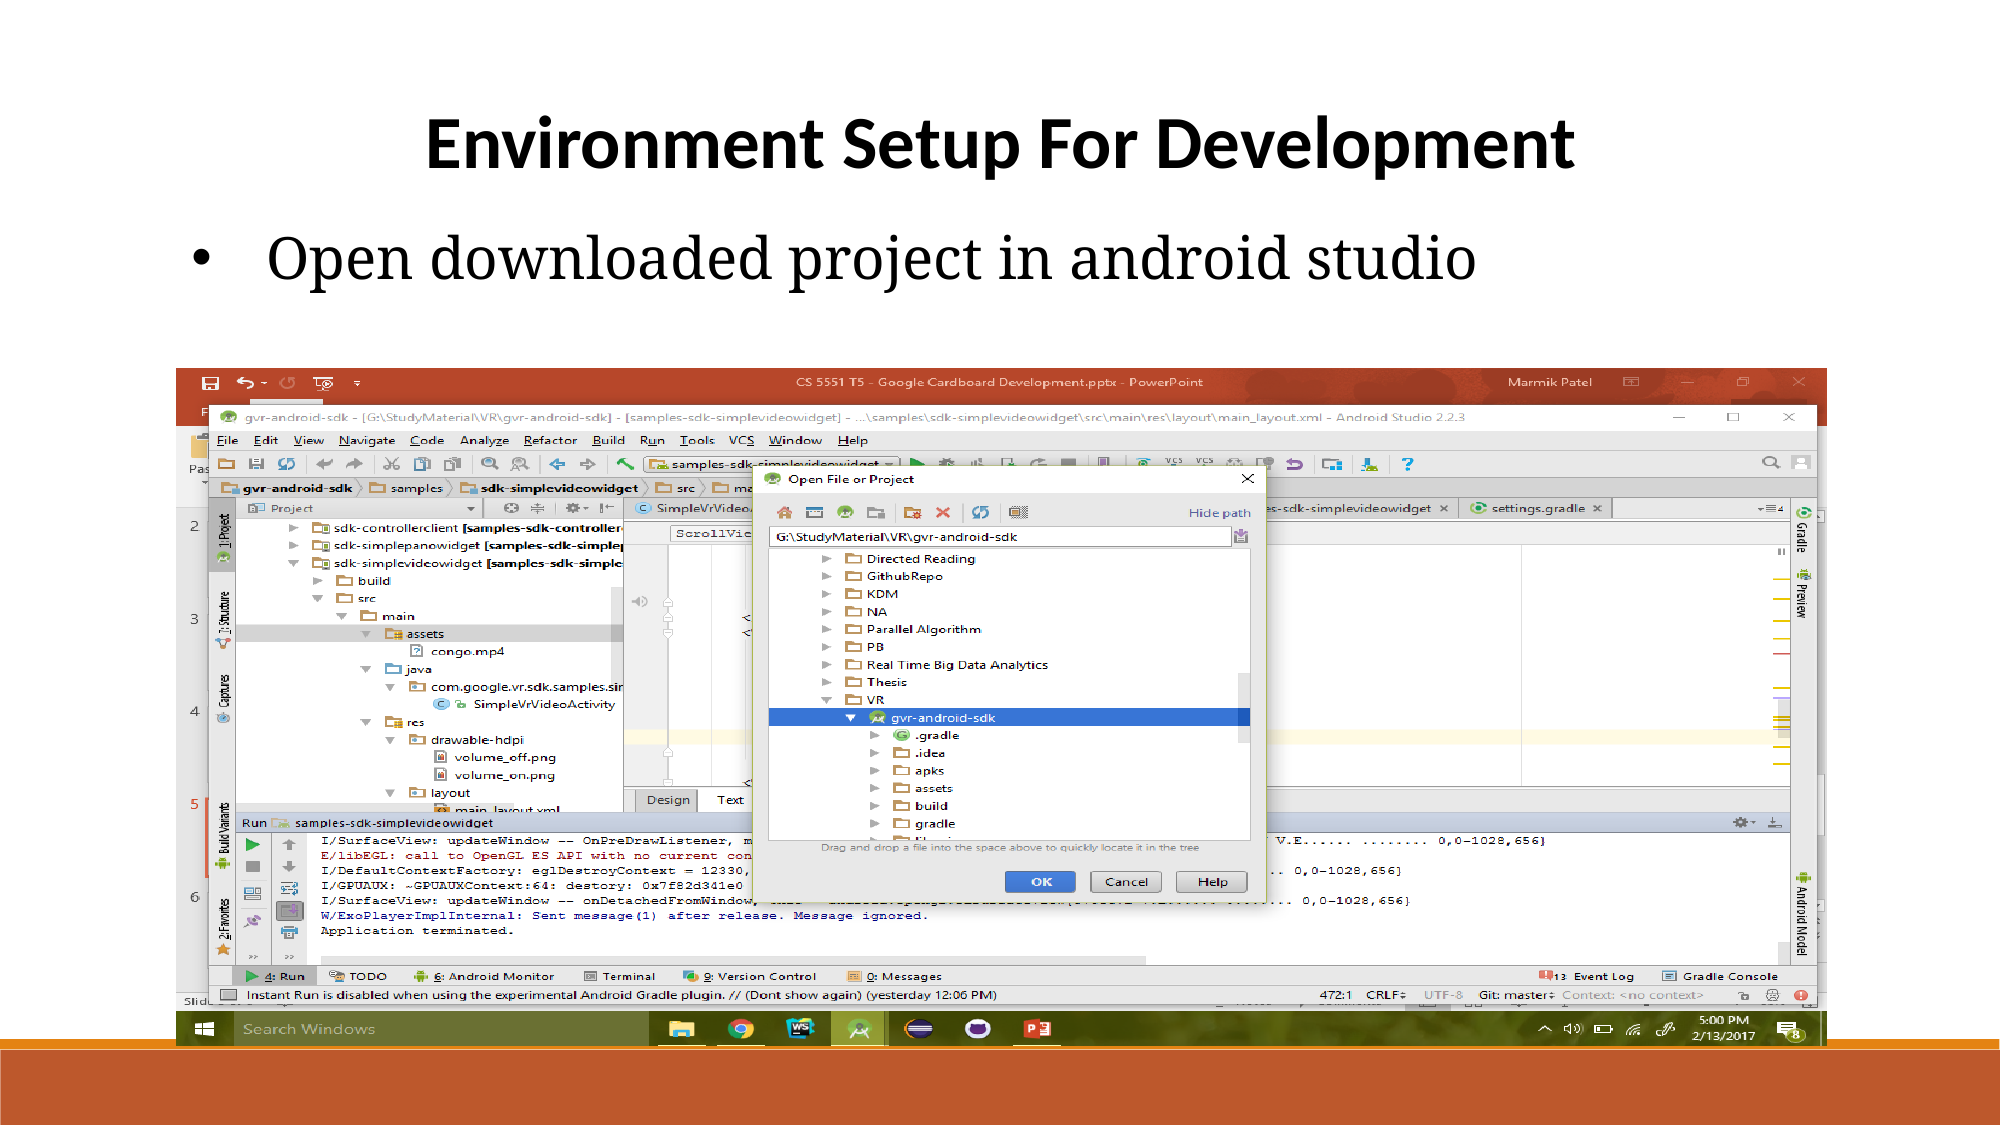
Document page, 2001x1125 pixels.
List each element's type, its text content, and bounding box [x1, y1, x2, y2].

text_box Environment Setup For Development [176, 45, 1827, 213]
picture [175, 368, 1827, 1046]
text_box Open downloaded project in android studio [176, 213, 1861, 1046]
